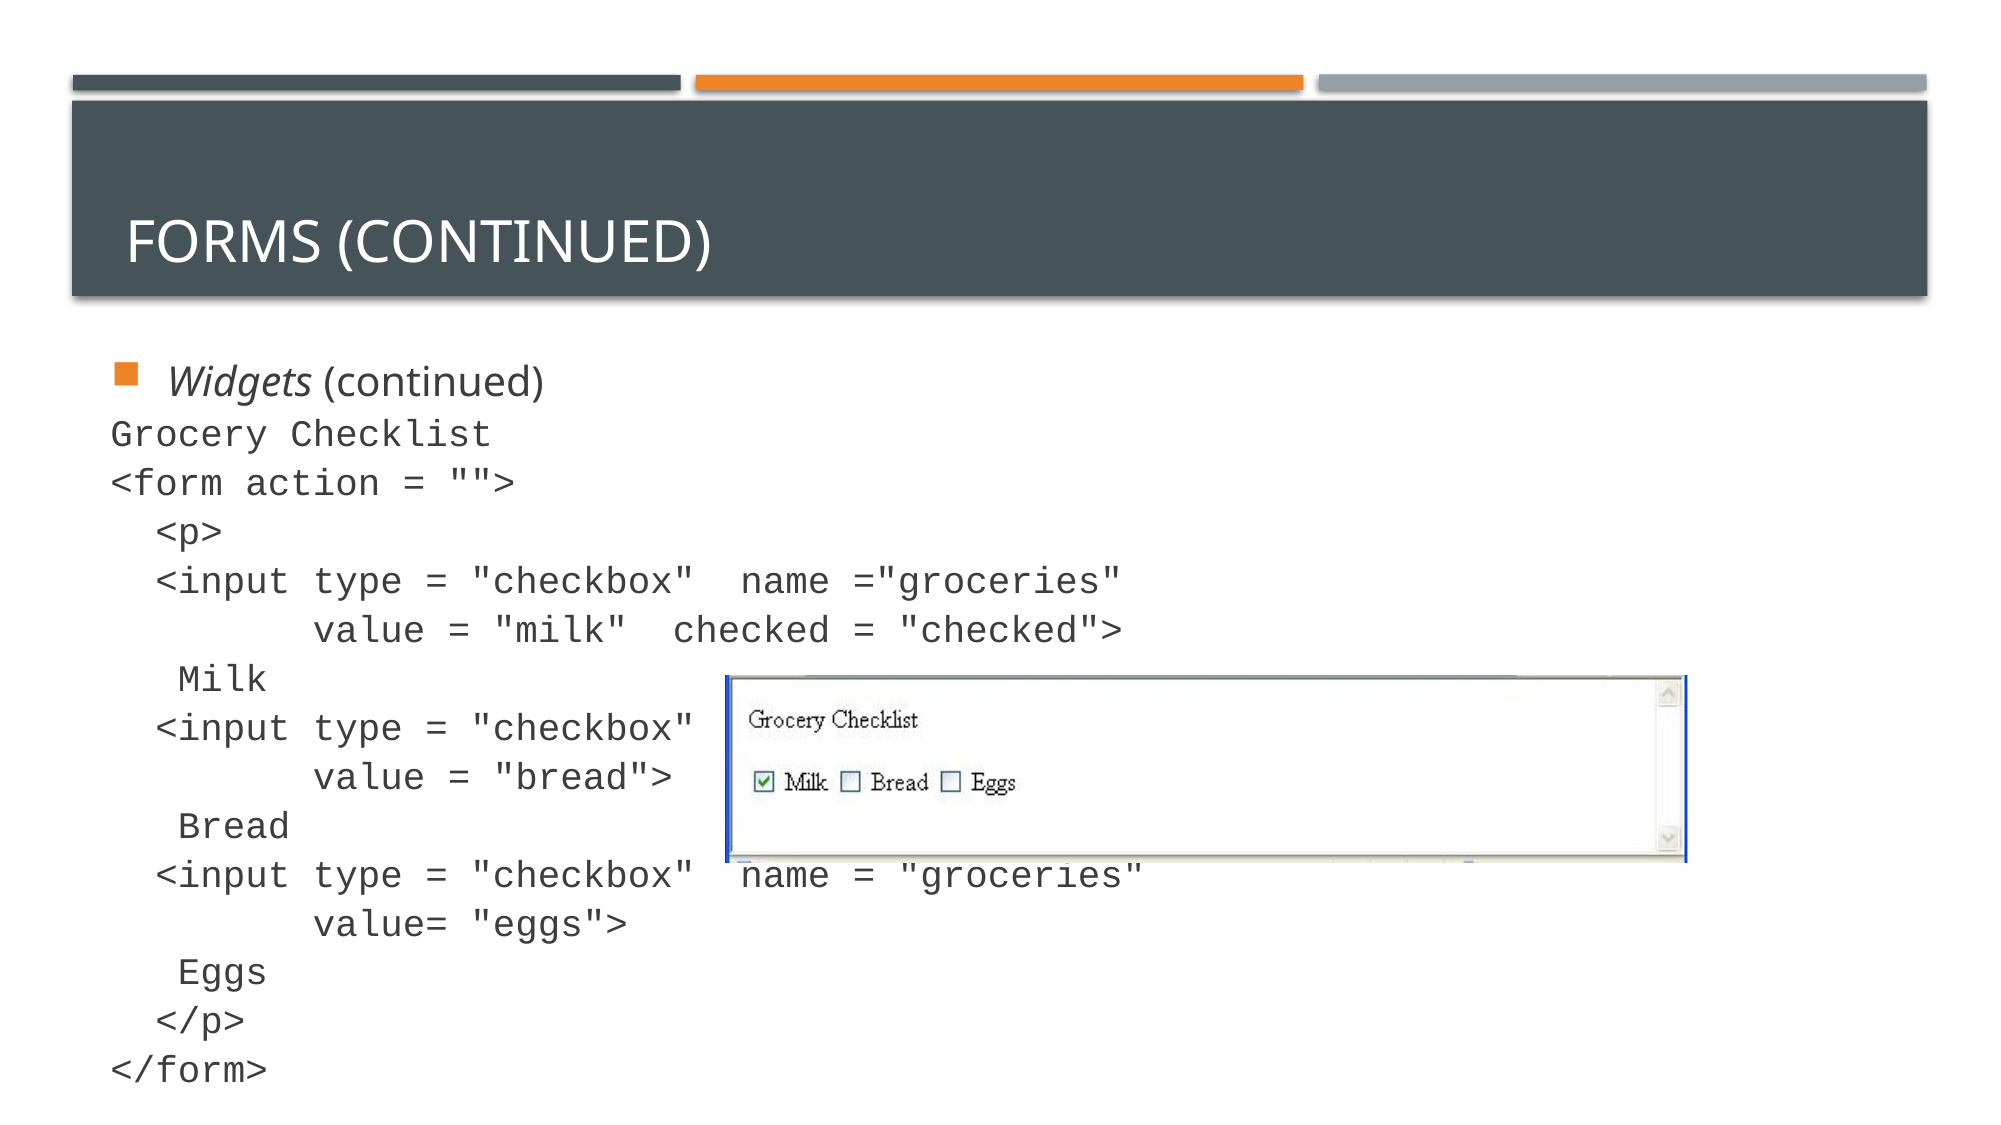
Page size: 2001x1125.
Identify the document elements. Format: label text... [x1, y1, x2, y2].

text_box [724, 674, 1688, 863]
list Widgets (continued) Grocery Checklist <form action = ""> <p> <input type = "checkbox" name ="groceries" value = "milk" checked = "checked"> Milk <input type = "checkbox" name ="groceries" value = "bread"> Bread <input type = "checkbox" name = "groceries" value= "eggs"> Eggs </p> </form> [95, 357, 1905, 1109]
title Forms (continued) [95, 115, 1905, 282]
